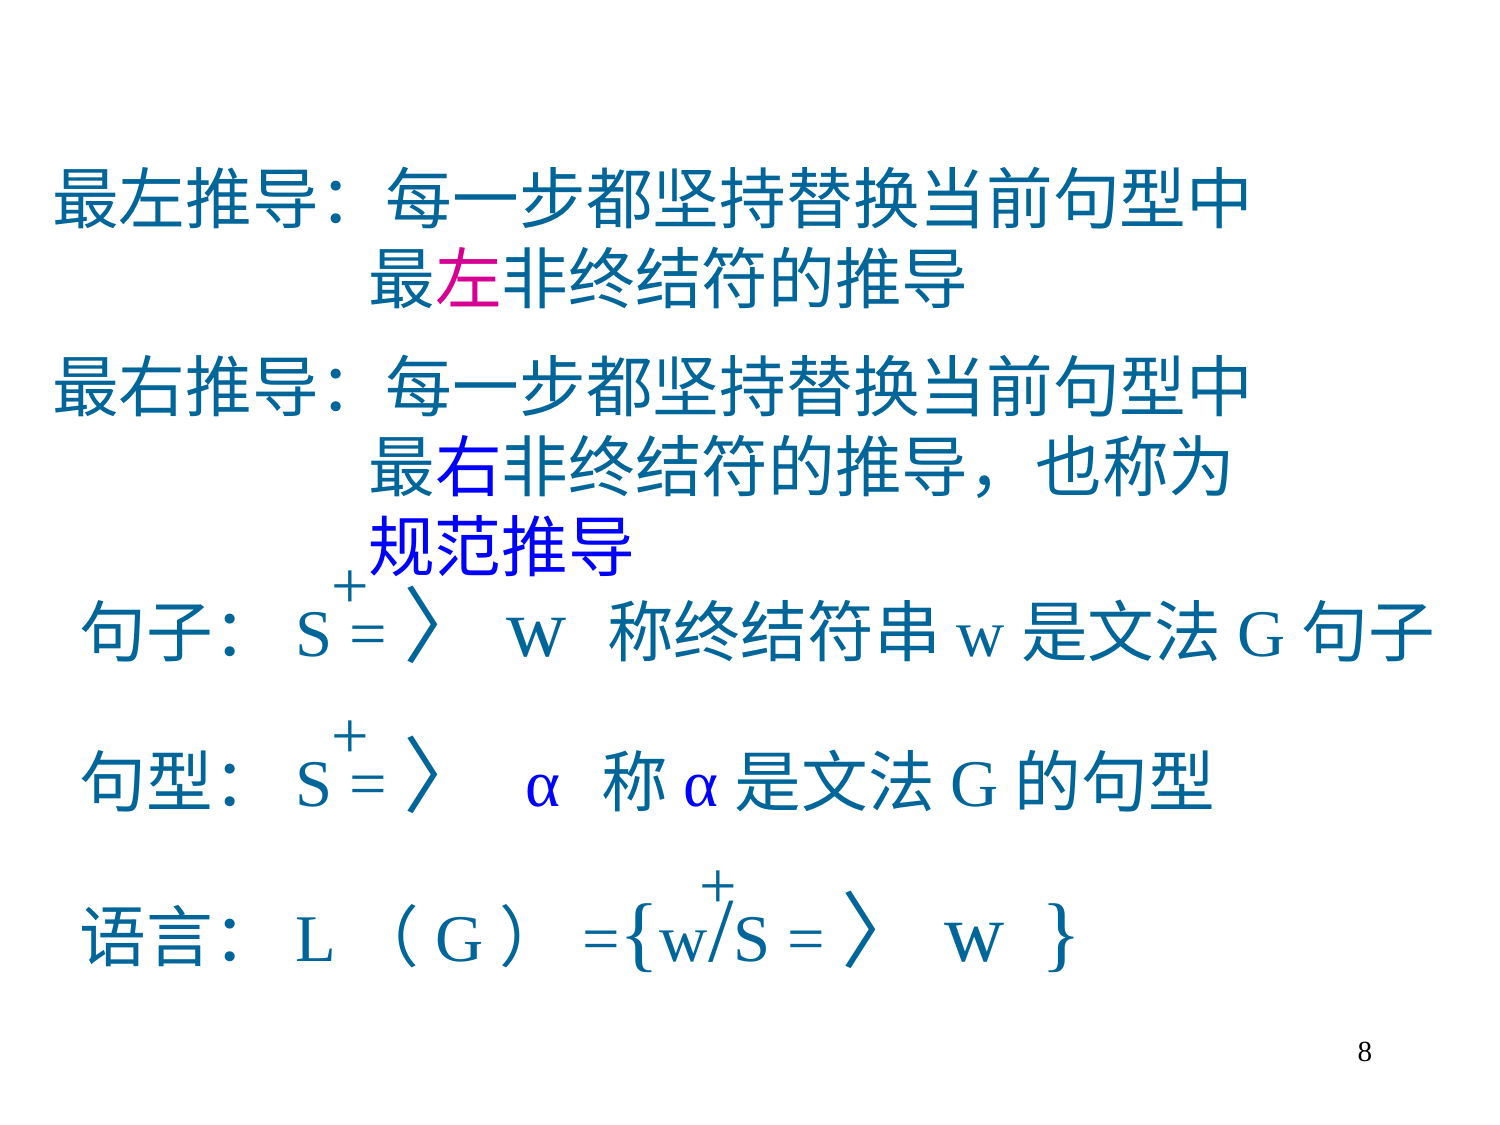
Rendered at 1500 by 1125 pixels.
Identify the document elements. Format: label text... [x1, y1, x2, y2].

text_box + 句子：S =〉w 称终结符串w是文法G句子 [64, 568, 1500, 674]
text_box + 句型：S =〉 α 称α是文法G的句型 [64, 719, 1500, 825]
text_box + 语言：L（G）={w/S =〉w } [64, 869, 1500, 980]
slide_number 8 [1074, 1025, 1388, 1100]
text_box 最右推导：每一步都坚持替换当前句型中 最右非终结符的推导，也称为 规范推导 [37, 337, 1438, 593]
text_box 最左推导：每一步都坚持替换当前句型中 最左非终结符的推导 [37, 149, 1438, 325]
